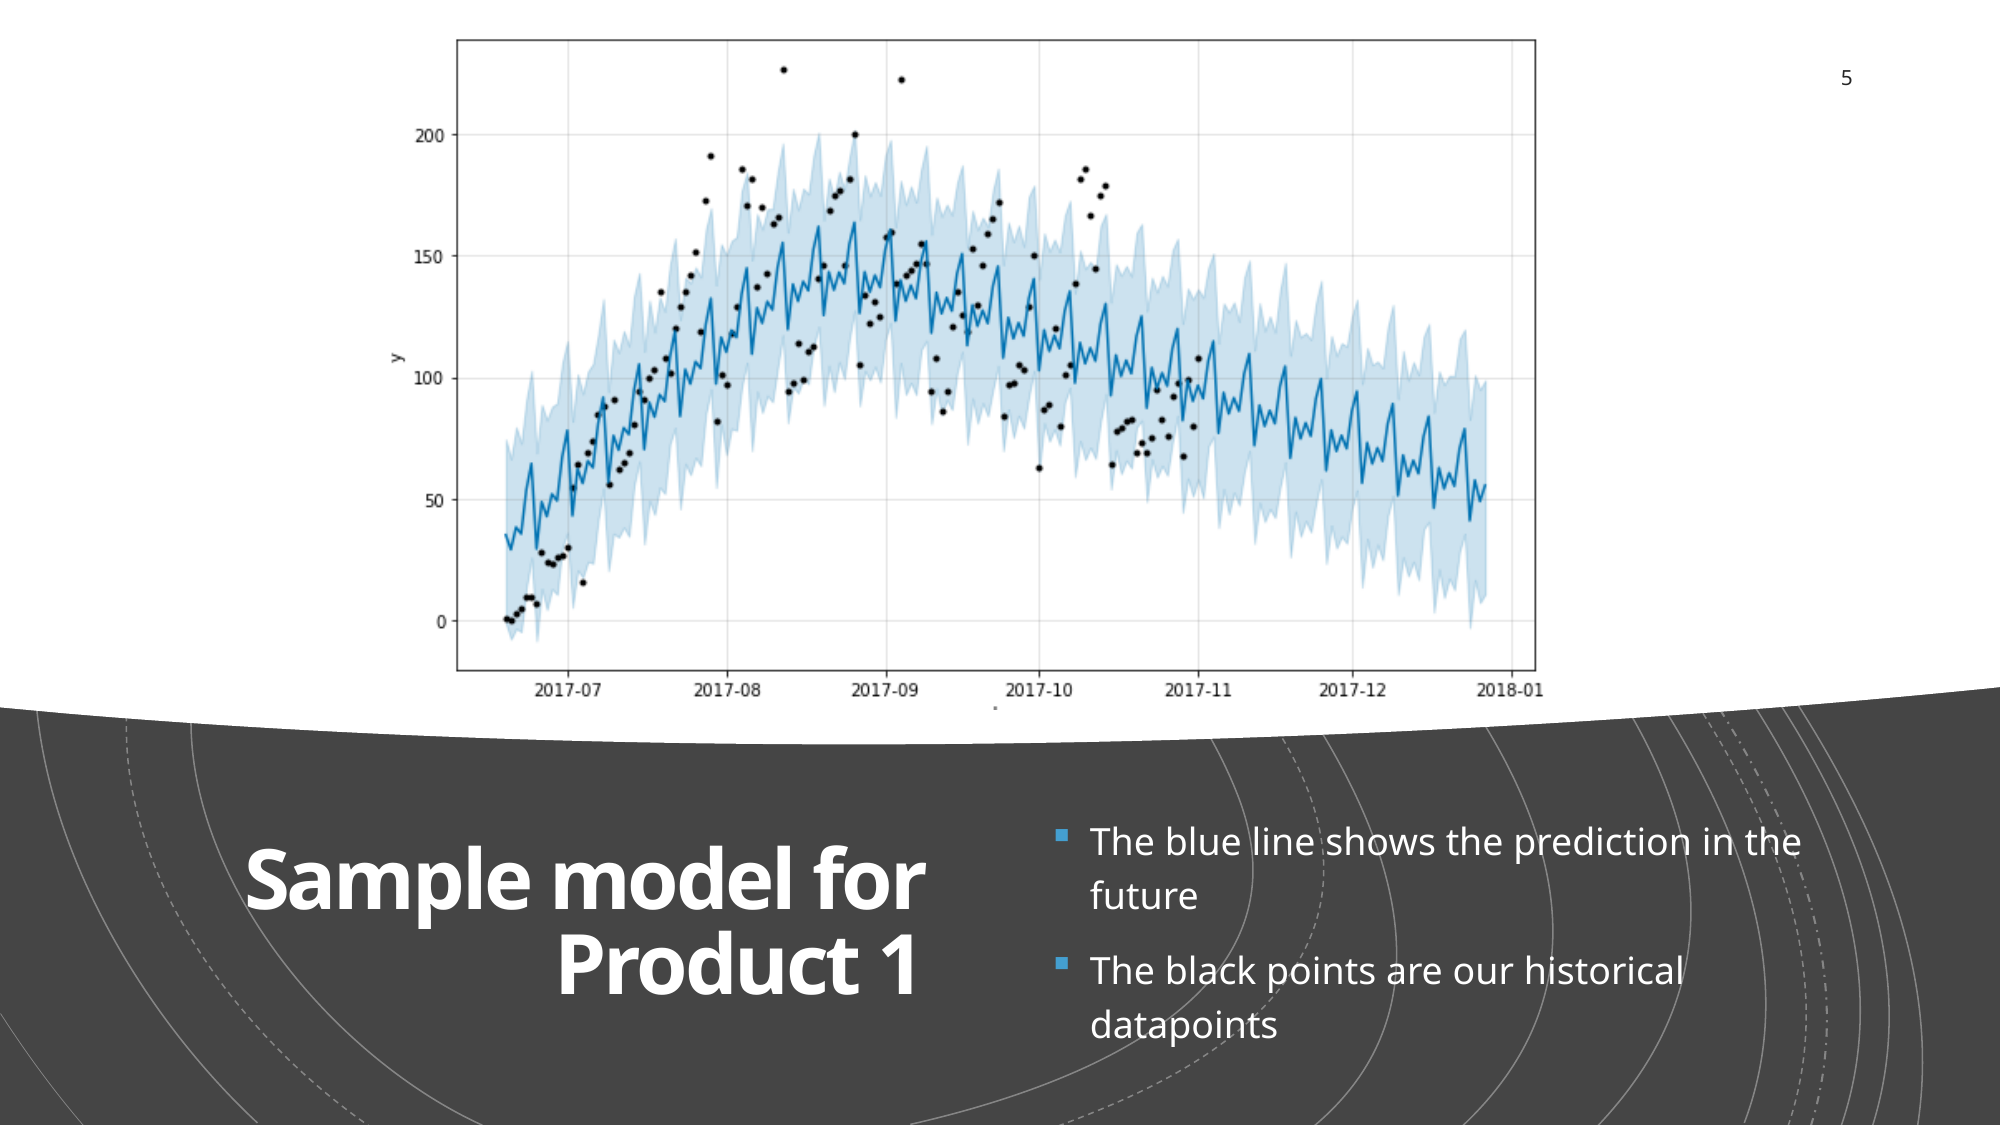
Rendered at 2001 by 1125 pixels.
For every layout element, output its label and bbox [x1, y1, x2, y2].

text_box [0, 0, 2000, 1125]
picture [377, 33, 1568, 711]
